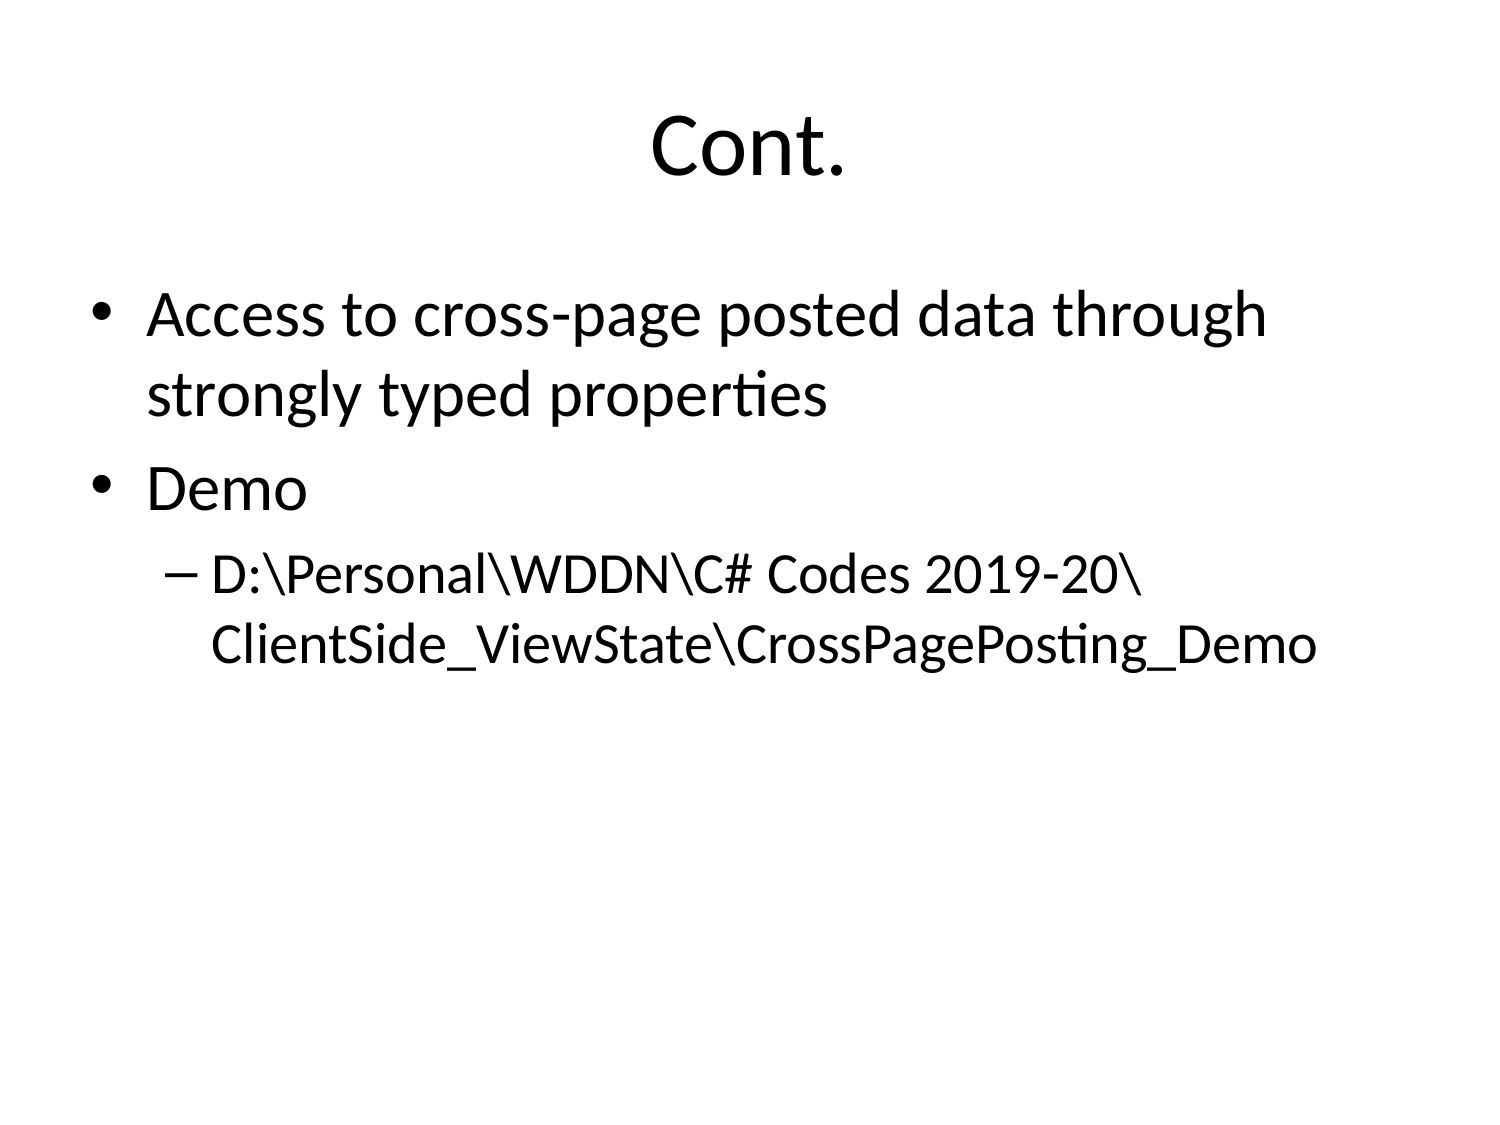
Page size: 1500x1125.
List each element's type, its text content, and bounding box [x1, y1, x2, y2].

title Cont. [75, 45, 1425, 233]
list Access to cross-page posted data through strongly typed properties Demo D:\Personal\WDDN\C# Codes 2019-20\ClientSide_ViewState\CrossPagePosting_Demo [75, 262, 1425, 1005]
